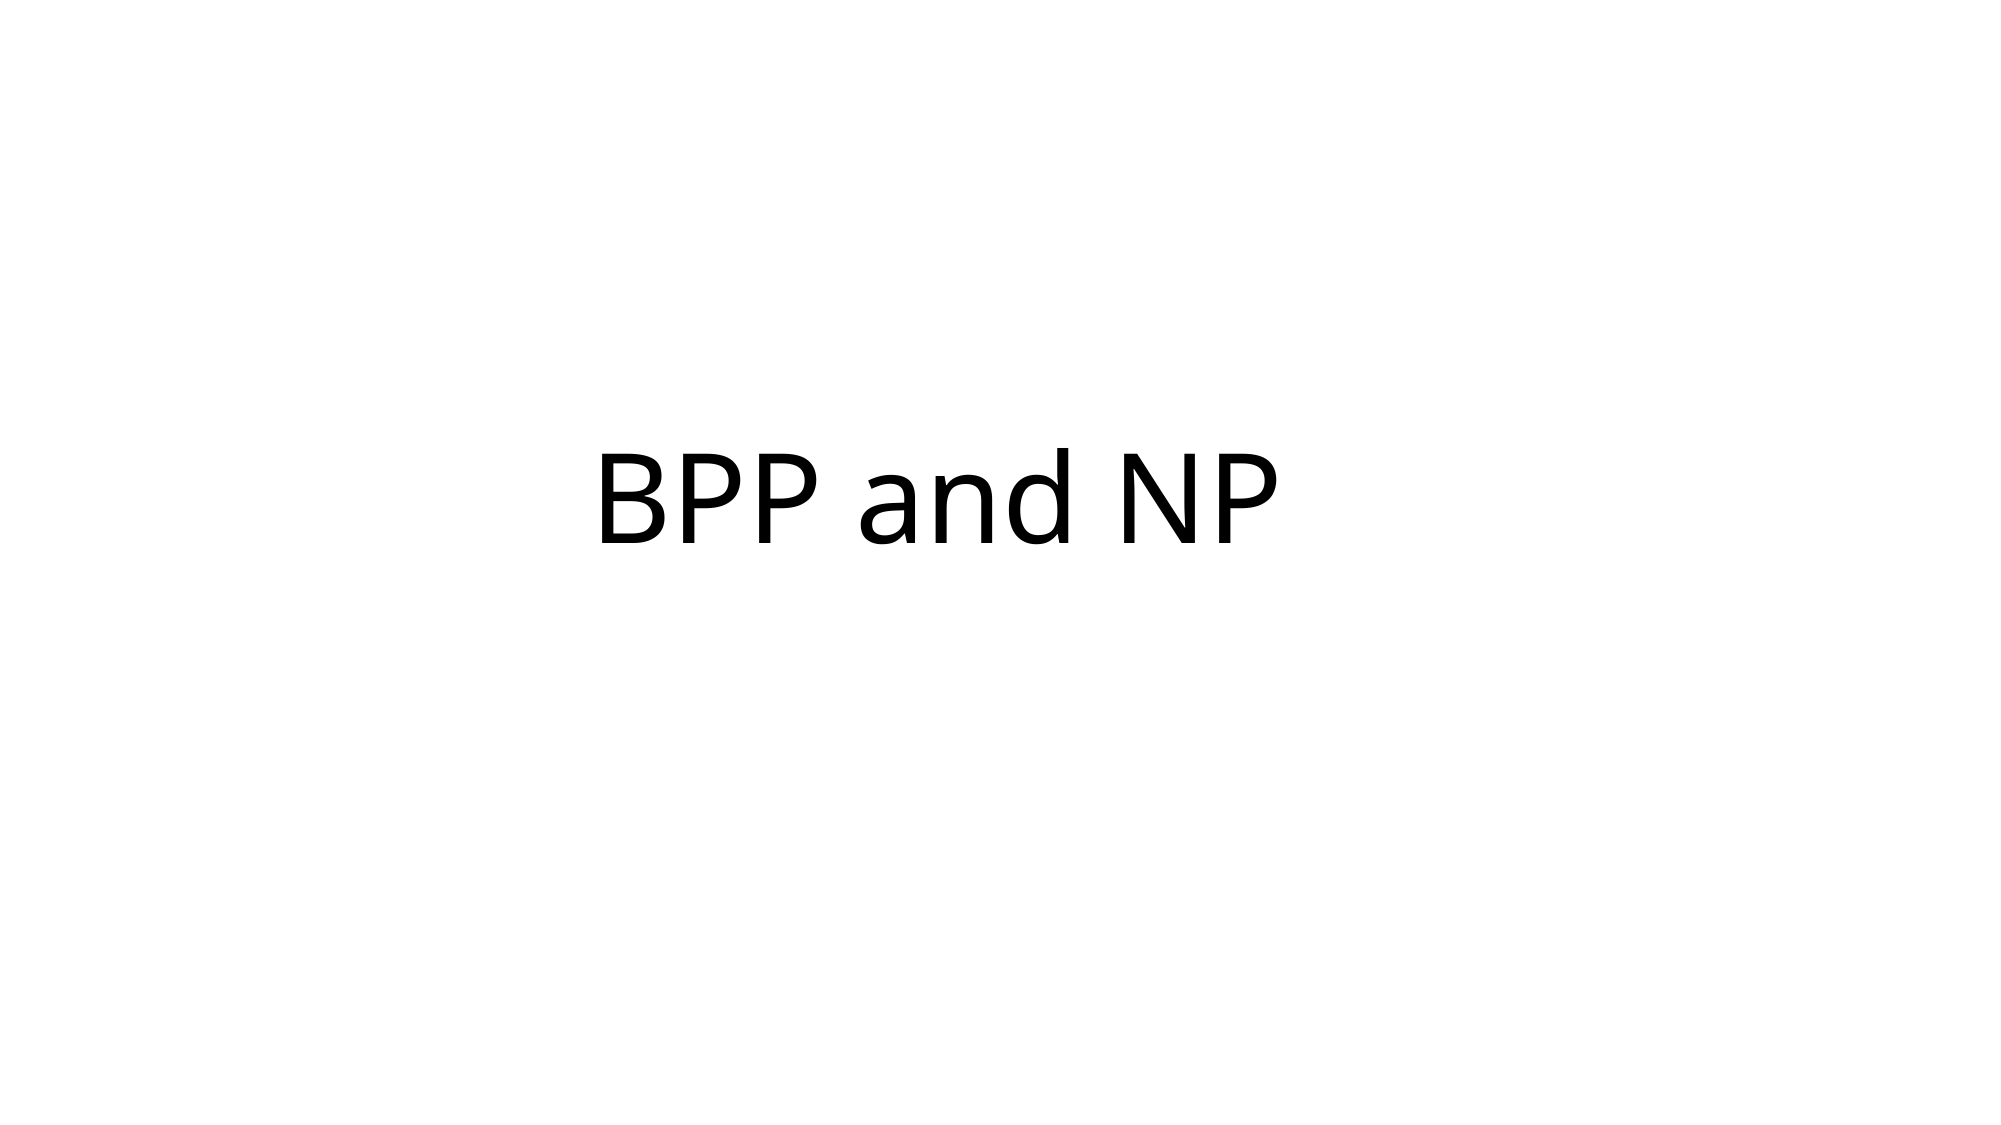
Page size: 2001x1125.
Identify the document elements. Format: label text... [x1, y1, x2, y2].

title BPP and NP [73, 413, 1800, 579]
